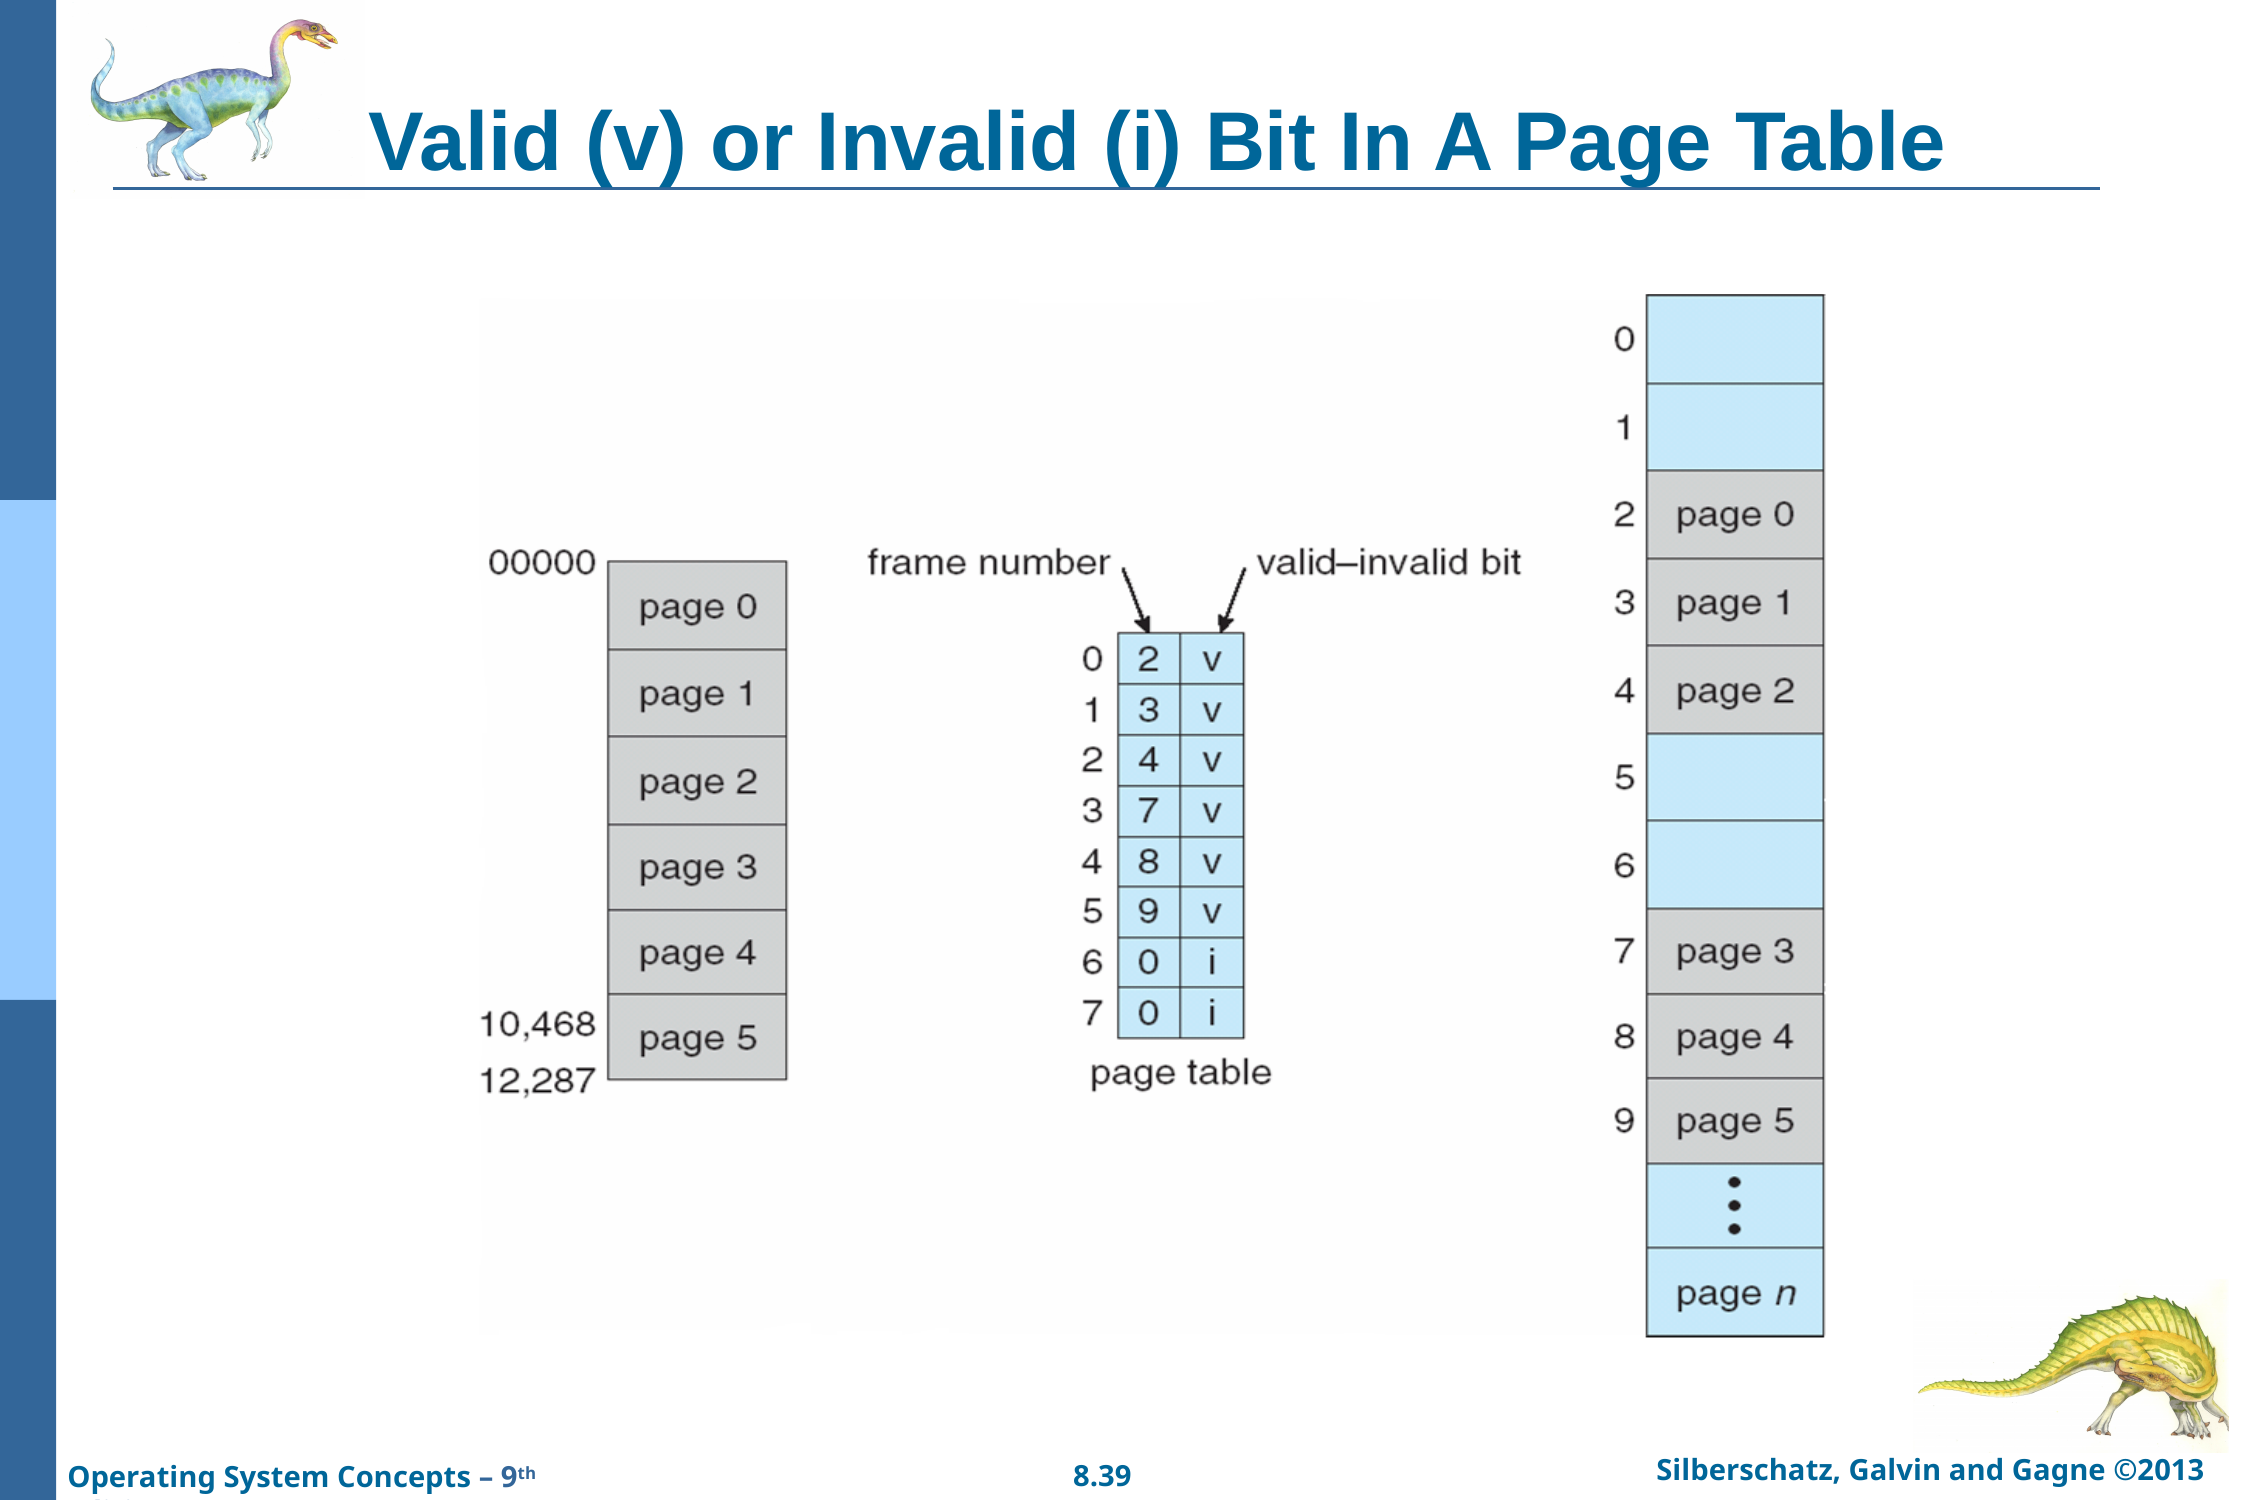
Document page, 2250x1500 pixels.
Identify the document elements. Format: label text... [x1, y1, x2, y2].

picture [70, 0, 365, 199]
picture [1913, 1279, 2229, 1453]
title Valid (v) or Invalid (i) Bit In A Page Table [227, 0, 2090, 198]
picture [473, 293, 1830, 1339]
